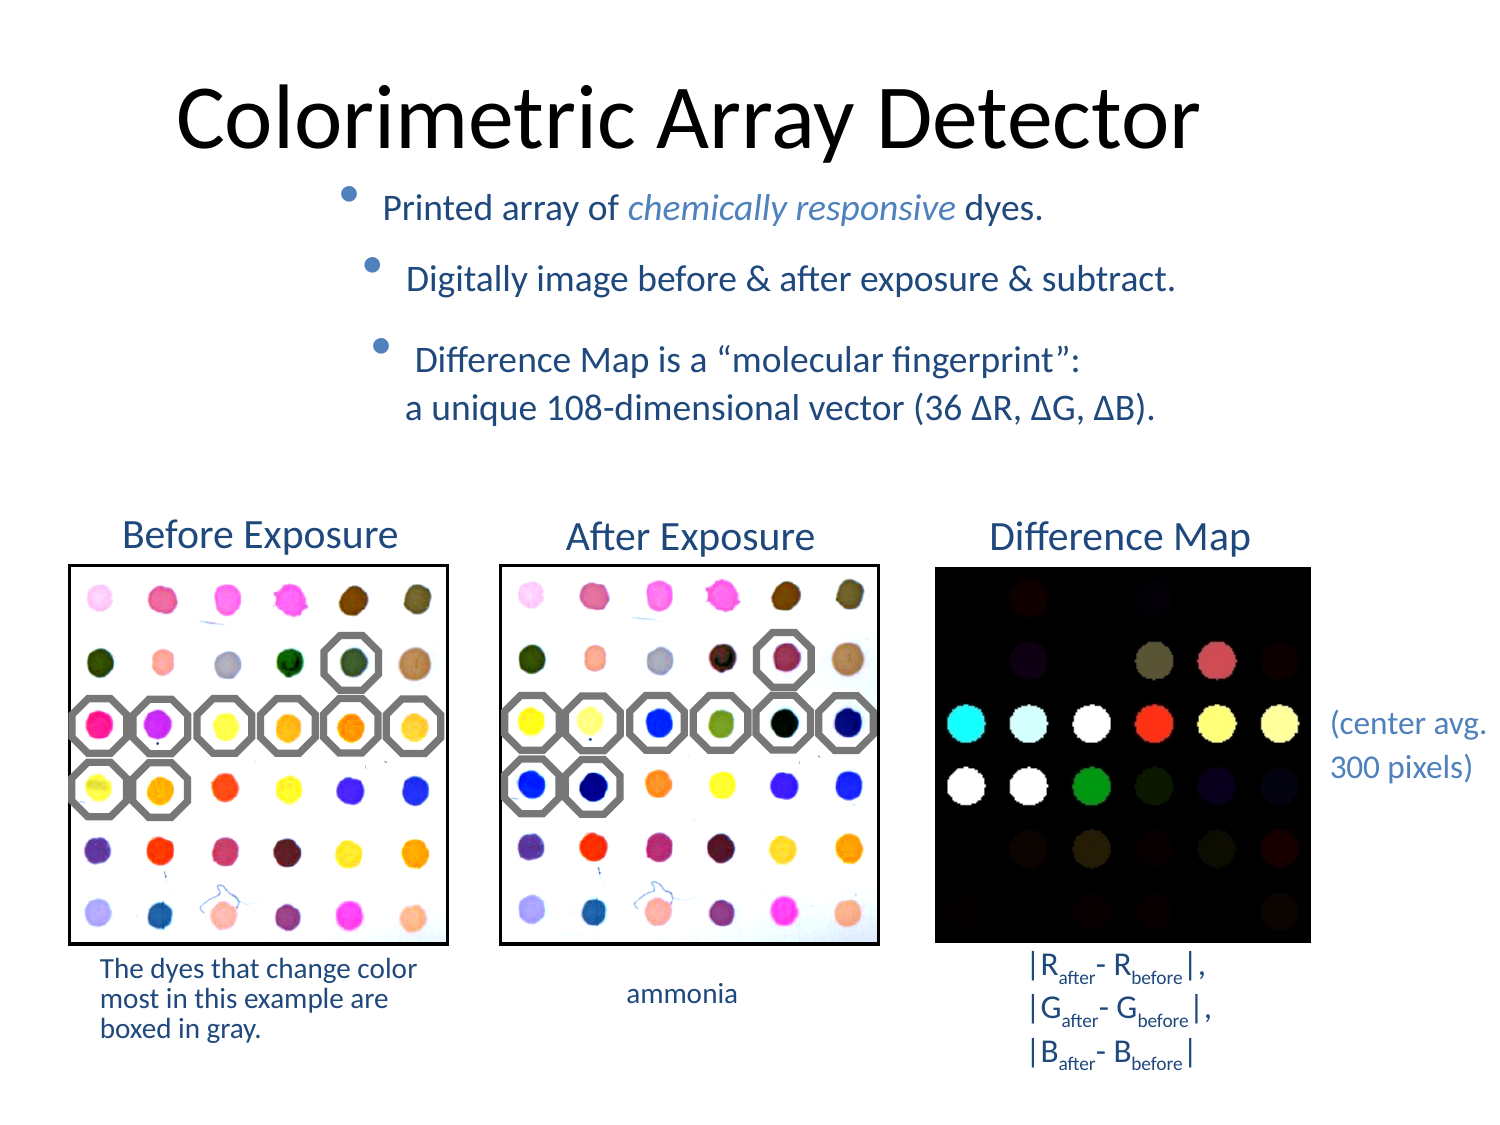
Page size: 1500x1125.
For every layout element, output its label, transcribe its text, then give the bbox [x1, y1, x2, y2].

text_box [92, 322, 1500, 1065]
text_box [55, 632, 874, 1052]
title Colorimetric Array Detector [122, 43, 1258, 169]
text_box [92, 241, 1447, 322]
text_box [71, 170, 1291, 630]
